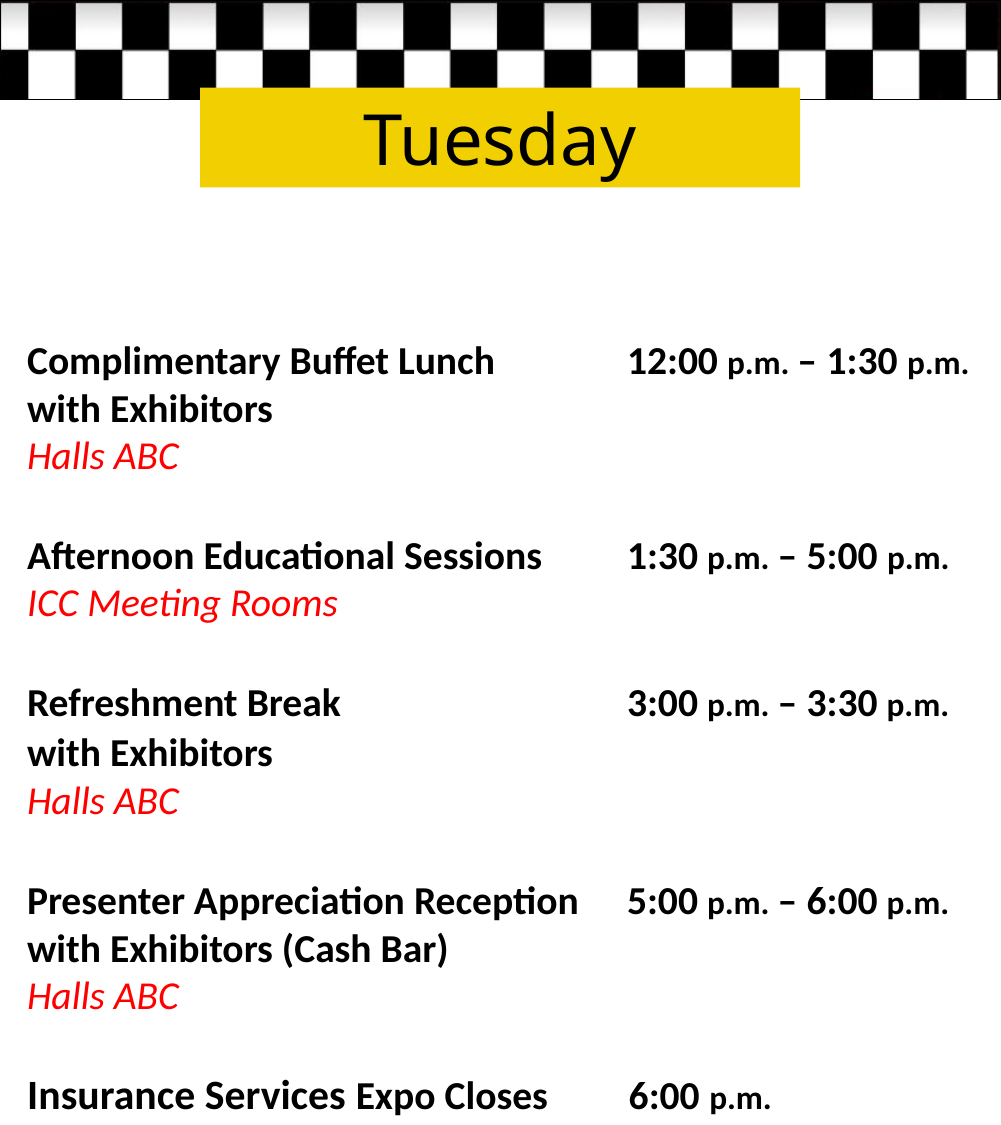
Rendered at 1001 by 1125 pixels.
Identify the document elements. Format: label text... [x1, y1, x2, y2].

title Tuesday [200, 109, 801, 188]
text_box Complimentary Buffet Lunch 12:00 p.m. – 1:30 p.m. with Exhibitors Halls ABC Afternoon Educational Sessions 1:30 p.m. – 5:00 p.m. ICC Meeting Rooms Refreshment Break 3:00 p.m. – 3:30 p.m. with Exhibitors Halls ABC Presenter Appreciation Reception 5:00 p.m. – 6:00 p.m. with Exhibitors (Cash Bar) Halls ABC Insurance Services Expo Closes 6:00 p.m. [12, 324, 1001, 1125]
picture [0, 0, 1001, 101]
